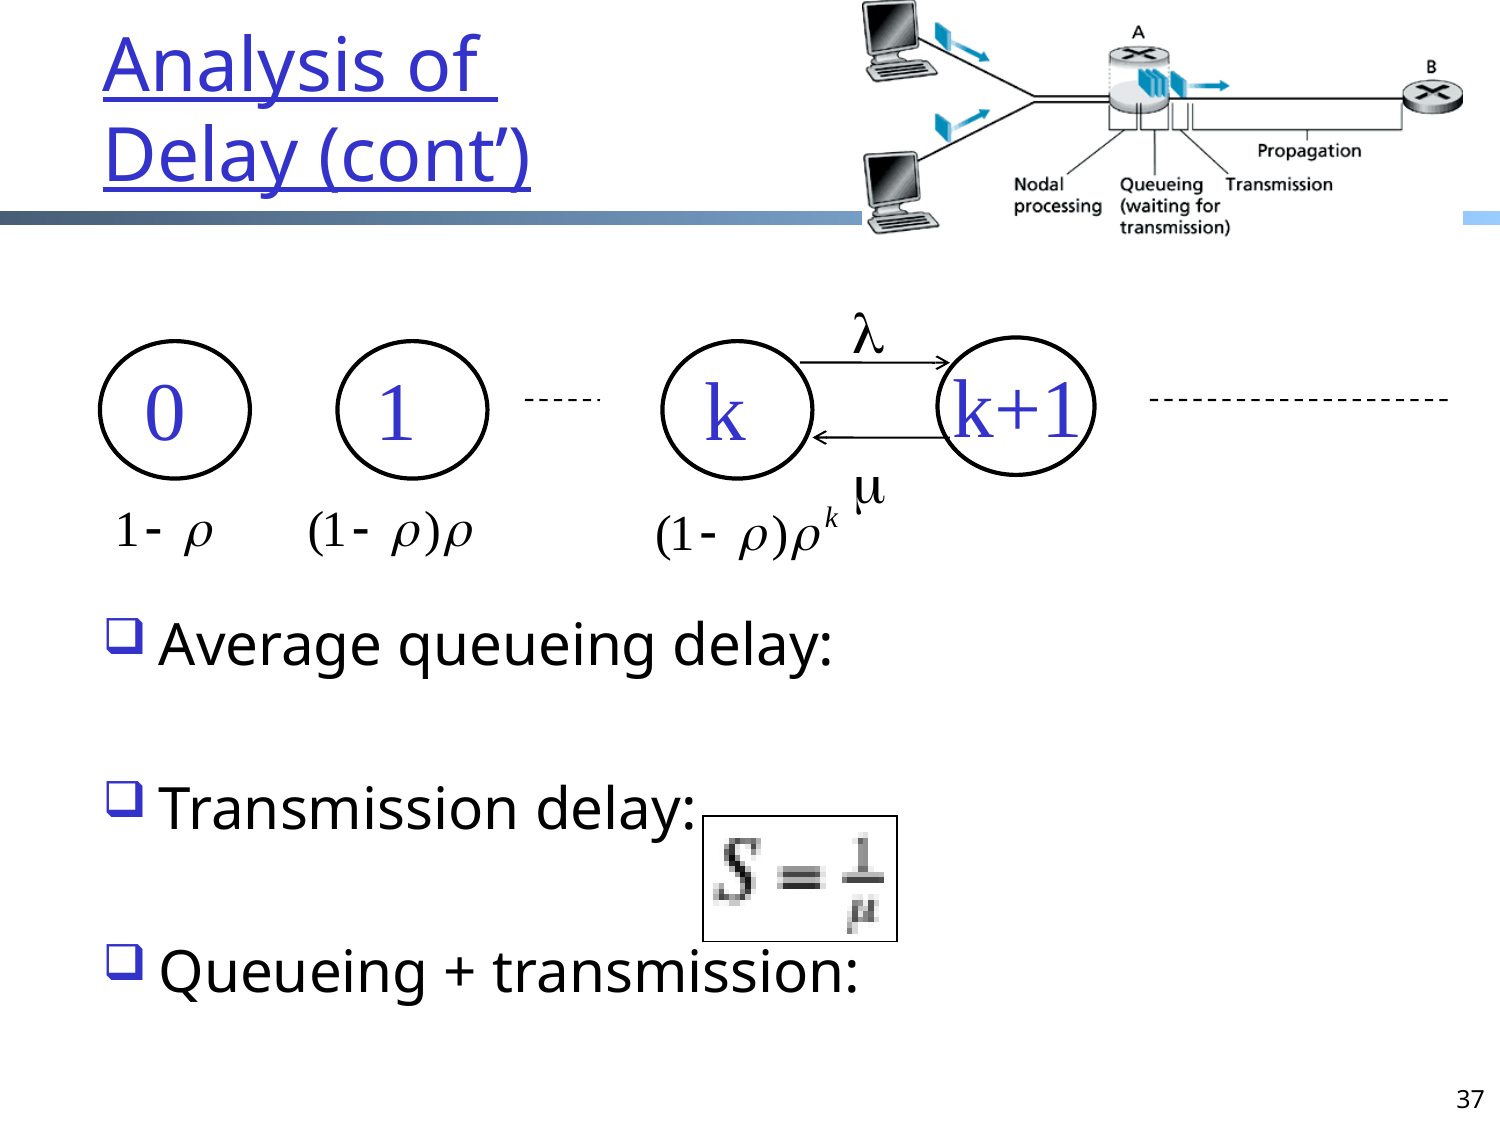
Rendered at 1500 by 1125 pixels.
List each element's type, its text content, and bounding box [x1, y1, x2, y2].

text_box  [837, 447, 902, 523]
text_box R [837, 439, 902, 443]
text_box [648, 495, 851, 572]
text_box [300, 499, 486, 568]
text_box  [837, 287, 900, 360]
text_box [99, 340, 251, 479]
list Average queueing delay: Transmission delay: Queueing + transmission: [87, 600, 1363, 1025]
slide_number 37 [1150, 1049, 1500, 1125]
text_box [978, 337, 1054, 346]
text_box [703, 816, 897, 941]
text_box [970, 462, 1062, 475]
title Analysis of Delay (cont’) [87, 12, 857, 200]
picture [862, 0, 1463, 239]
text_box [337, 340, 488, 479]
text_box k+1 [937, 346, 1099, 462]
text_box L1 [837, 364, 900, 368]
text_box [662, 340, 813, 479]
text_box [111, 499, 226, 568]
text_box [802, 364, 813, 368]
